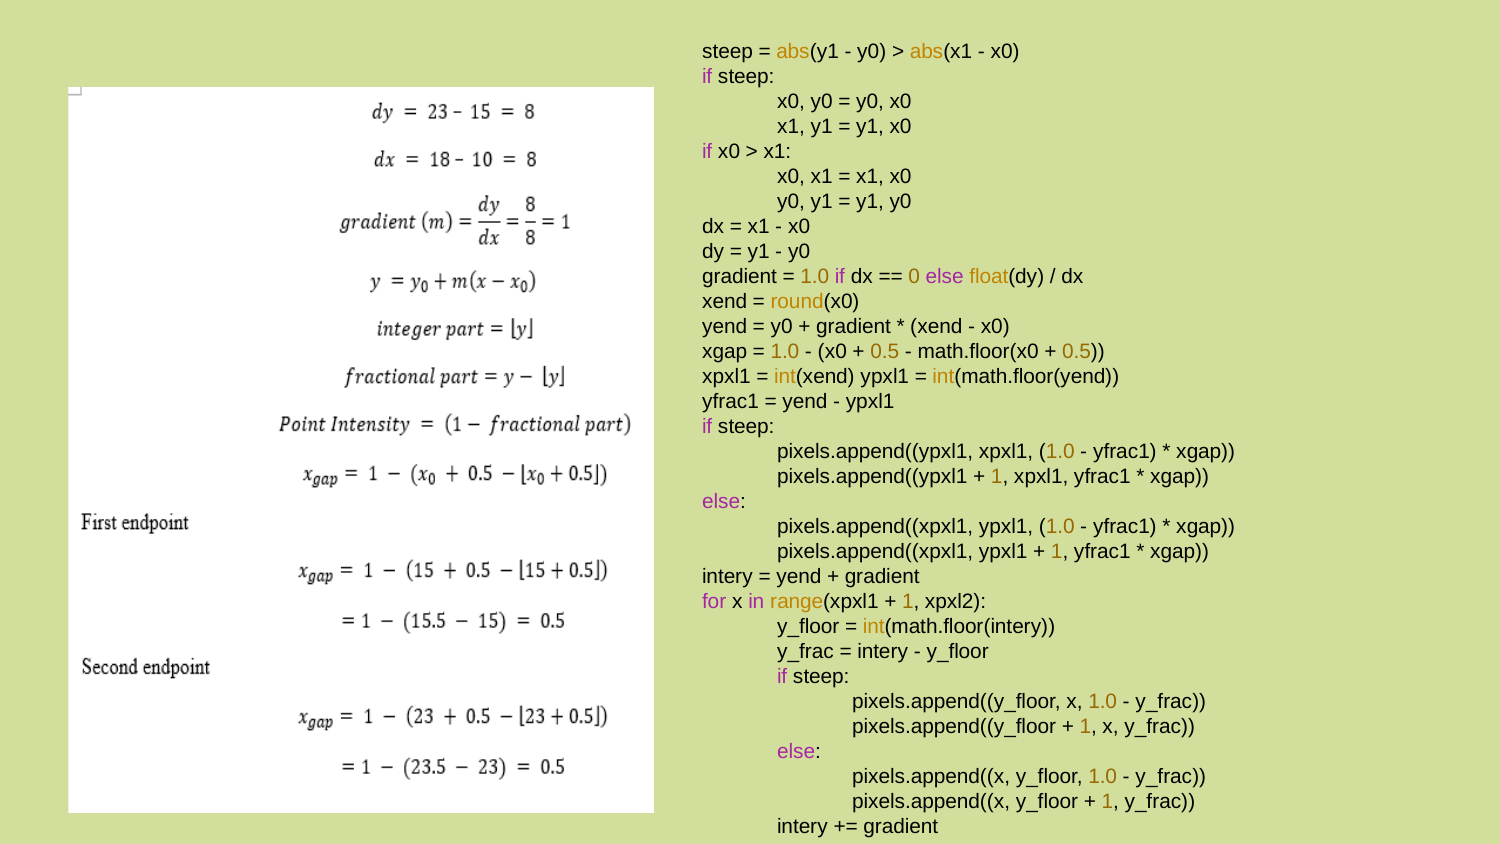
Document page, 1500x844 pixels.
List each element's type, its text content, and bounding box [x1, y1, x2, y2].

picture [68, 87, 655, 813]
text_box steep = abs(y1 - y0) > abs(x1 - x0) if steep: x0, y0 = y0, x0 x1, y1 = y1, x0 if x0 > x1: x0, x1 = x1, x0 y0, y1 = y1, y0 dx = x1 - x0 dy = y1 - y0 gradient = 1.0 if dx == 0 else float(dy) / dx xend = round(x0) yend = y0 + gradient * (xend - x0) xgap = 1.0 - (x0 + 0.5 - math.floor(x0 + 0.5)) xpxl1 = int(xend) ypxl1 = int(math.floor(yend)) yfrac1 = yend - ypxl1 if steep: pixels.append((ypxl1, xpxl1, (1.0 - yfrac1) * xgap)) pixels.append((ypxl1 + 1, xpxl1, yfrac1 * xgap)) else: pixels.append((xpxl1, ypxl1, (1.0 - yfrac1) * xgap)) pixels.append((xpxl1, ypxl1 + 1, yfrac1 * xgap)) intery = yend + gradient for x in range(xpxl1 + 1, xpxl2): y_floor = int(math.floor(intery)) y_frac = intery - y_floor if steep: pixels.append((y_floor, x, 1.0 - y_frac)) pixels.append((y_floor + 1, x, y_frac)) else: pixels.append((x, y_floor, 1.0 - y_frac)) pixels.append((x, y_floor + 1, y_frac)) intery += gradient [687, 23, 1452, 844]
